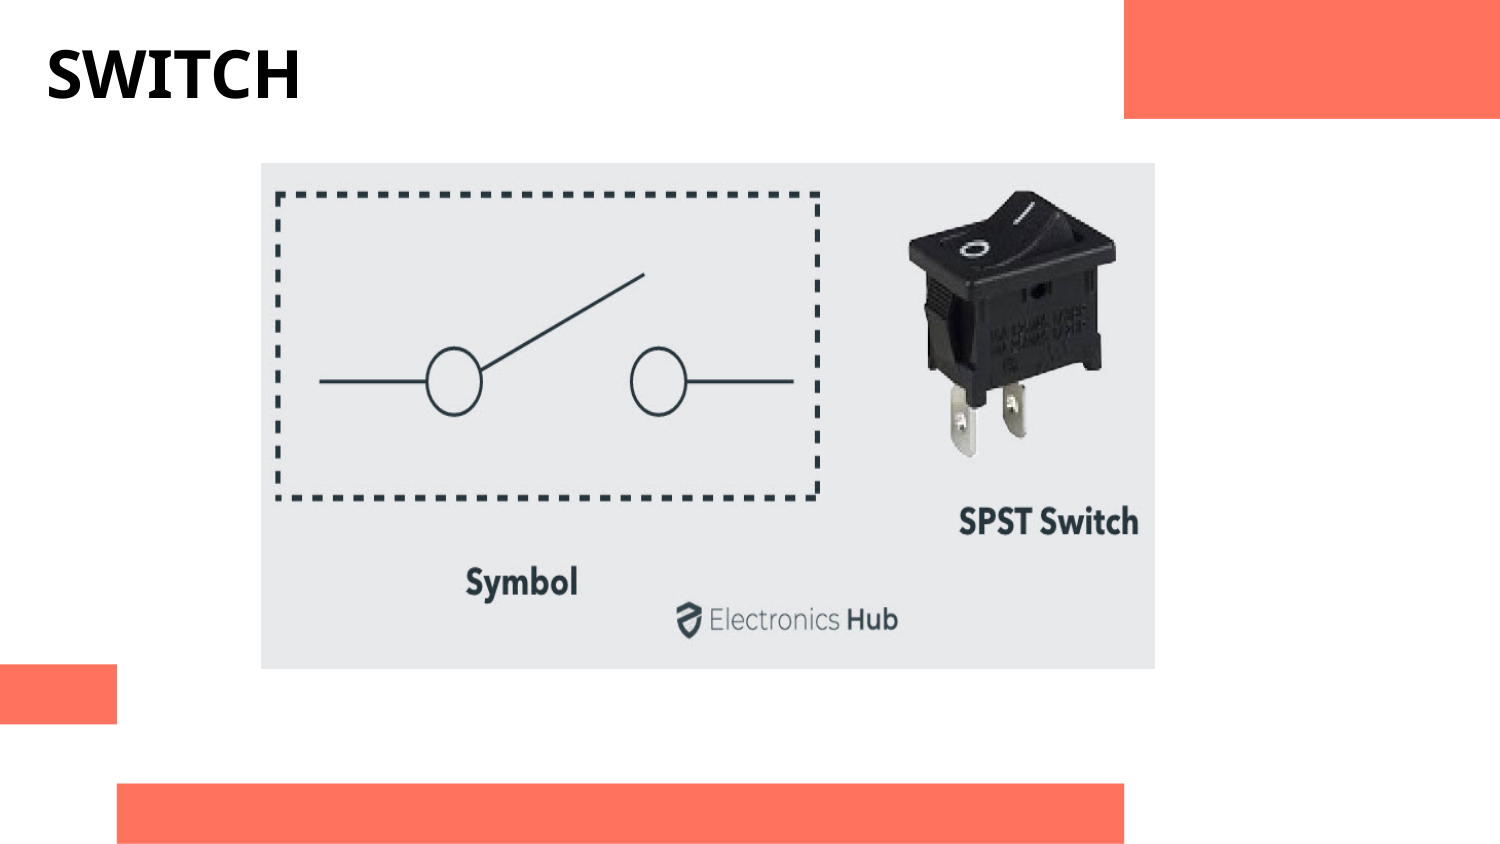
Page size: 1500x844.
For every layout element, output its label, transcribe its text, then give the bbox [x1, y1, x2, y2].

text_box [116, 783, 1125, 844]
title SWITCH [31, 26, 567, 153]
text_box [1124, 0, 1500, 119]
picture [261, 163, 1155, 670]
